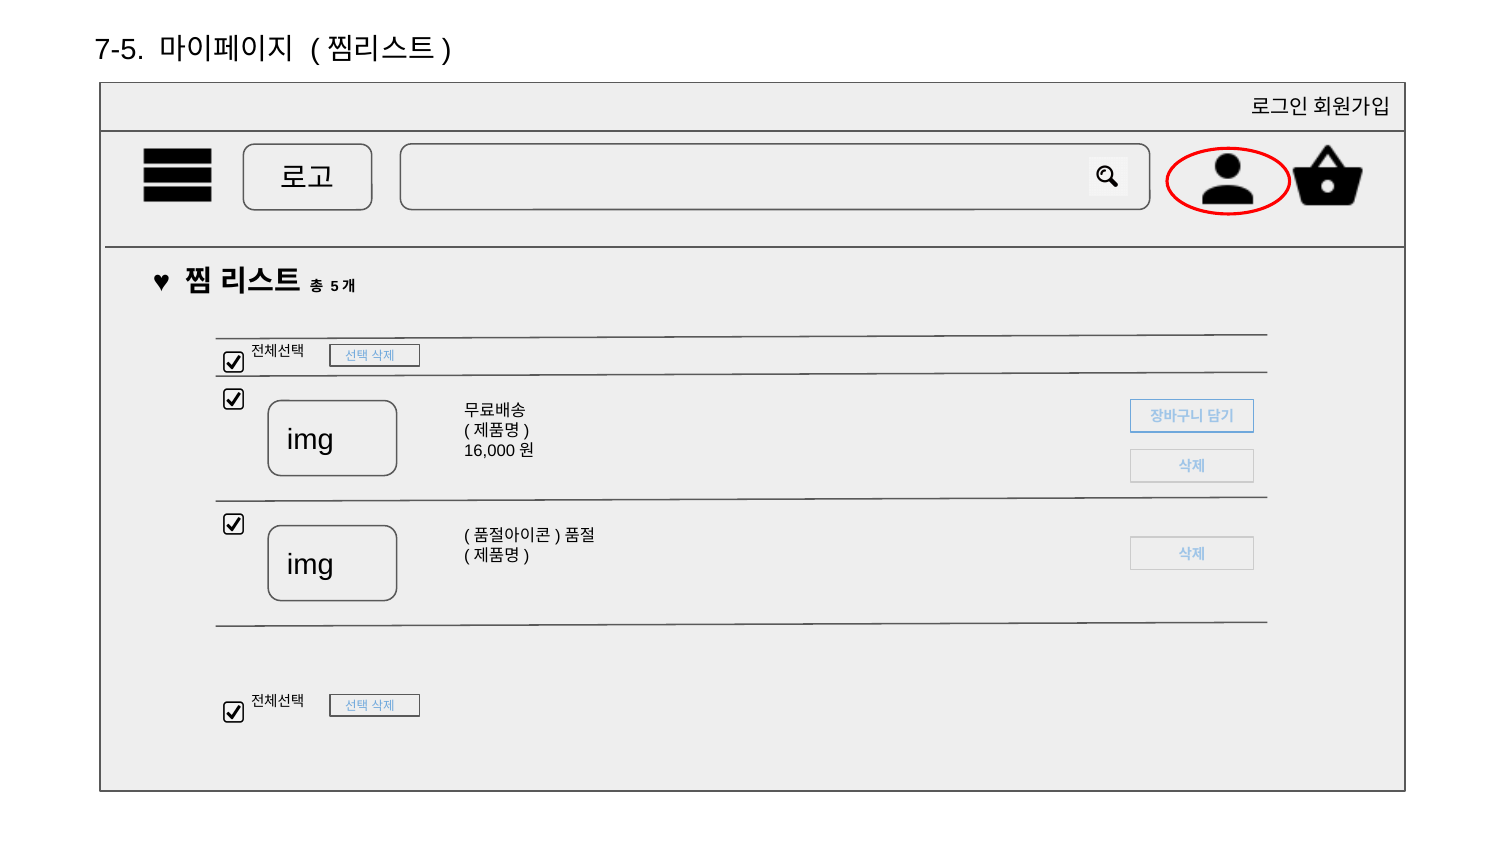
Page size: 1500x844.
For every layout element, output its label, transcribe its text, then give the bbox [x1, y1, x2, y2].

picture [1190, 141, 1266, 218]
text_box 전체선택 [240, 347, 936, 369]
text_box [215, 334, 1268, 339]
text_box 선택 삭제 [330, 694, 420, 716]
text_box 로고 [243, 144, 372, 210]
text_box 전체선택 [236, 683, 936, 719]
text_box 무료배송 (제품명) 16,000원 [449, 385, 1149, 476]
text_box 7-5. 마이페이지 (찜리스트) [79, 15, 711, 81]
text_box img [268, 400, 397, 476]
text_box [99, 83, 1405, 791]
text_box [400, 143, 1150, 210]
text_box 장바구니 담기 [1130, 399, 1254, 432]
text_box 삭제 [1130, 449, 1254, 483]
picture [222, 388, 244, 411]
picture [132, 130, 223, 221]
picture [222, 350, 244, 373]
picture [1290, 139, 1366, 216]
text_box img [268, 525, 397, 601]
text_box [1270, 157, 1285, 206]
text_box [215, 621, 1268, 627]
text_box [215, 496, 1268, 502]
picture [1089, 157, 1129, 196]
text_box (품절아이콘)품절 (제품명) [449, 510, 1149, 581]
text_box 로그인 회원가입 [100, 82, 1405, 131]
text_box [248, 372, 1268, 377]
picture [222, 700, 244, 723]
text_box ♥ 찜 리스트 총 5개 [137, 256, 499, 313]
text_box 삭제 [1130, 536, 1254, 570]
text_box 선택 삭제 [330, 347, 420, 366]
picture [222, 513, 244, 536]
text_box [1166, 157, 1185, 205]
